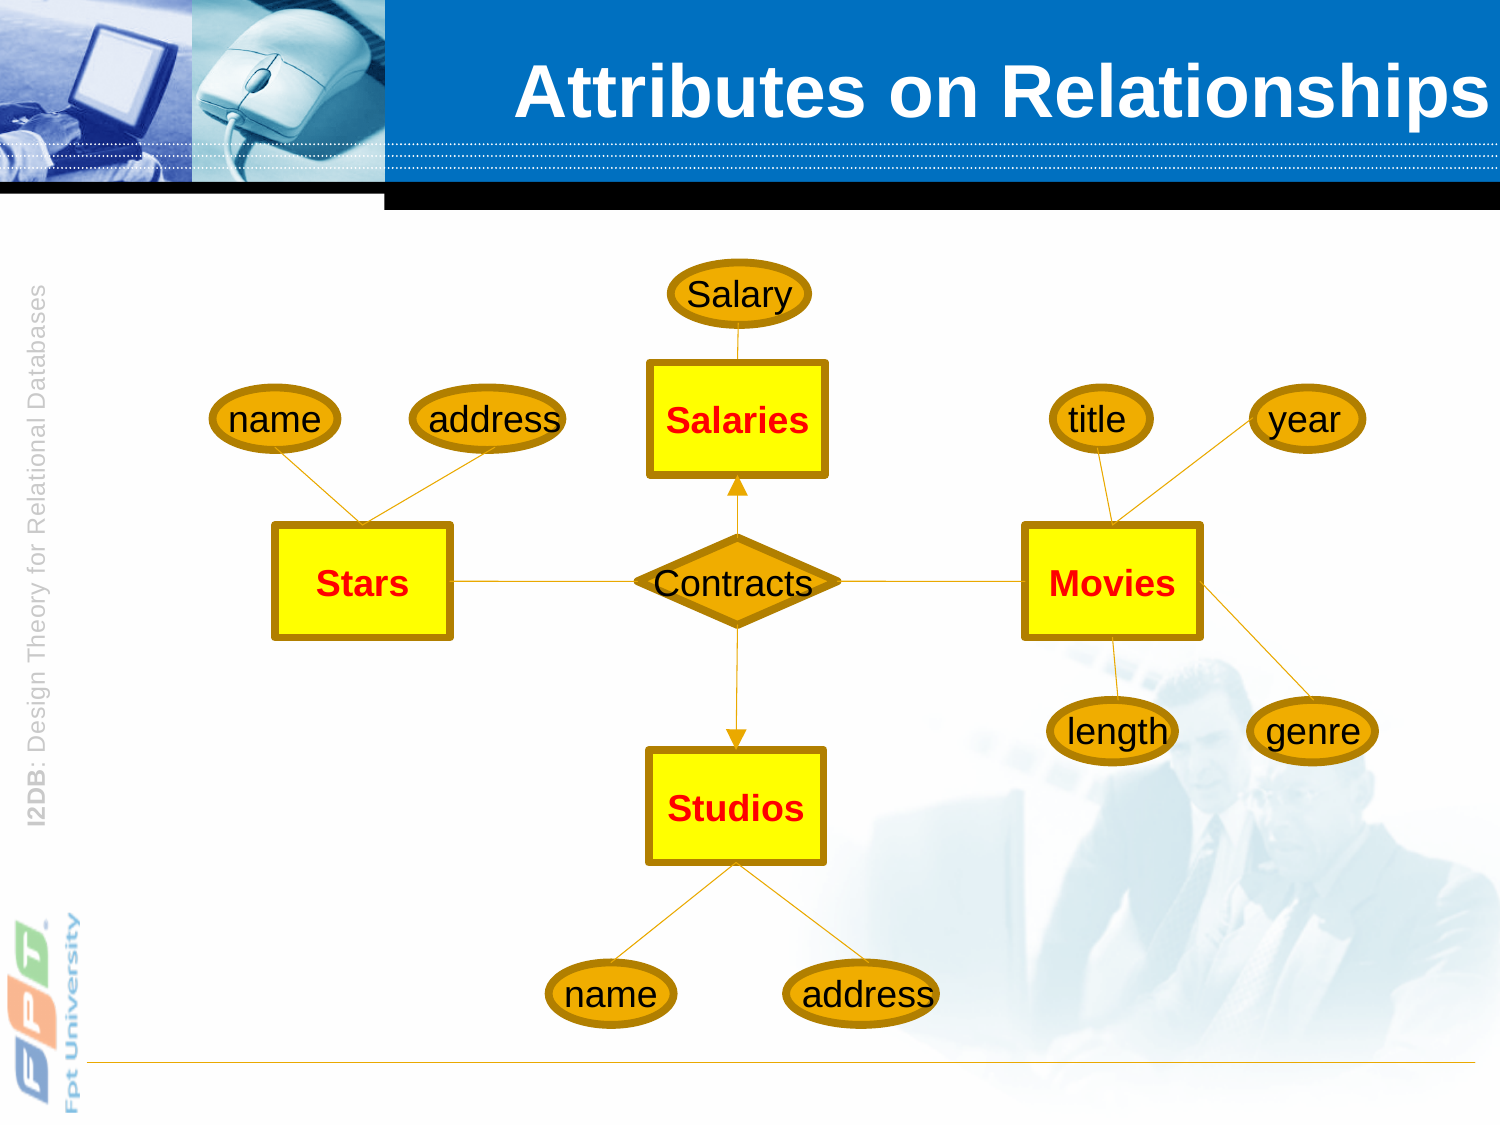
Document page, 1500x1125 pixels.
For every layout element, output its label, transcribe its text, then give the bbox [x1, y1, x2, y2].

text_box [212, 262, 1377, 1025]
picture [0, 194, 1500, 1125]
picture [0, 0, 385, 181]
title Attributes on Relationships [387, 0, 1500, 175]
